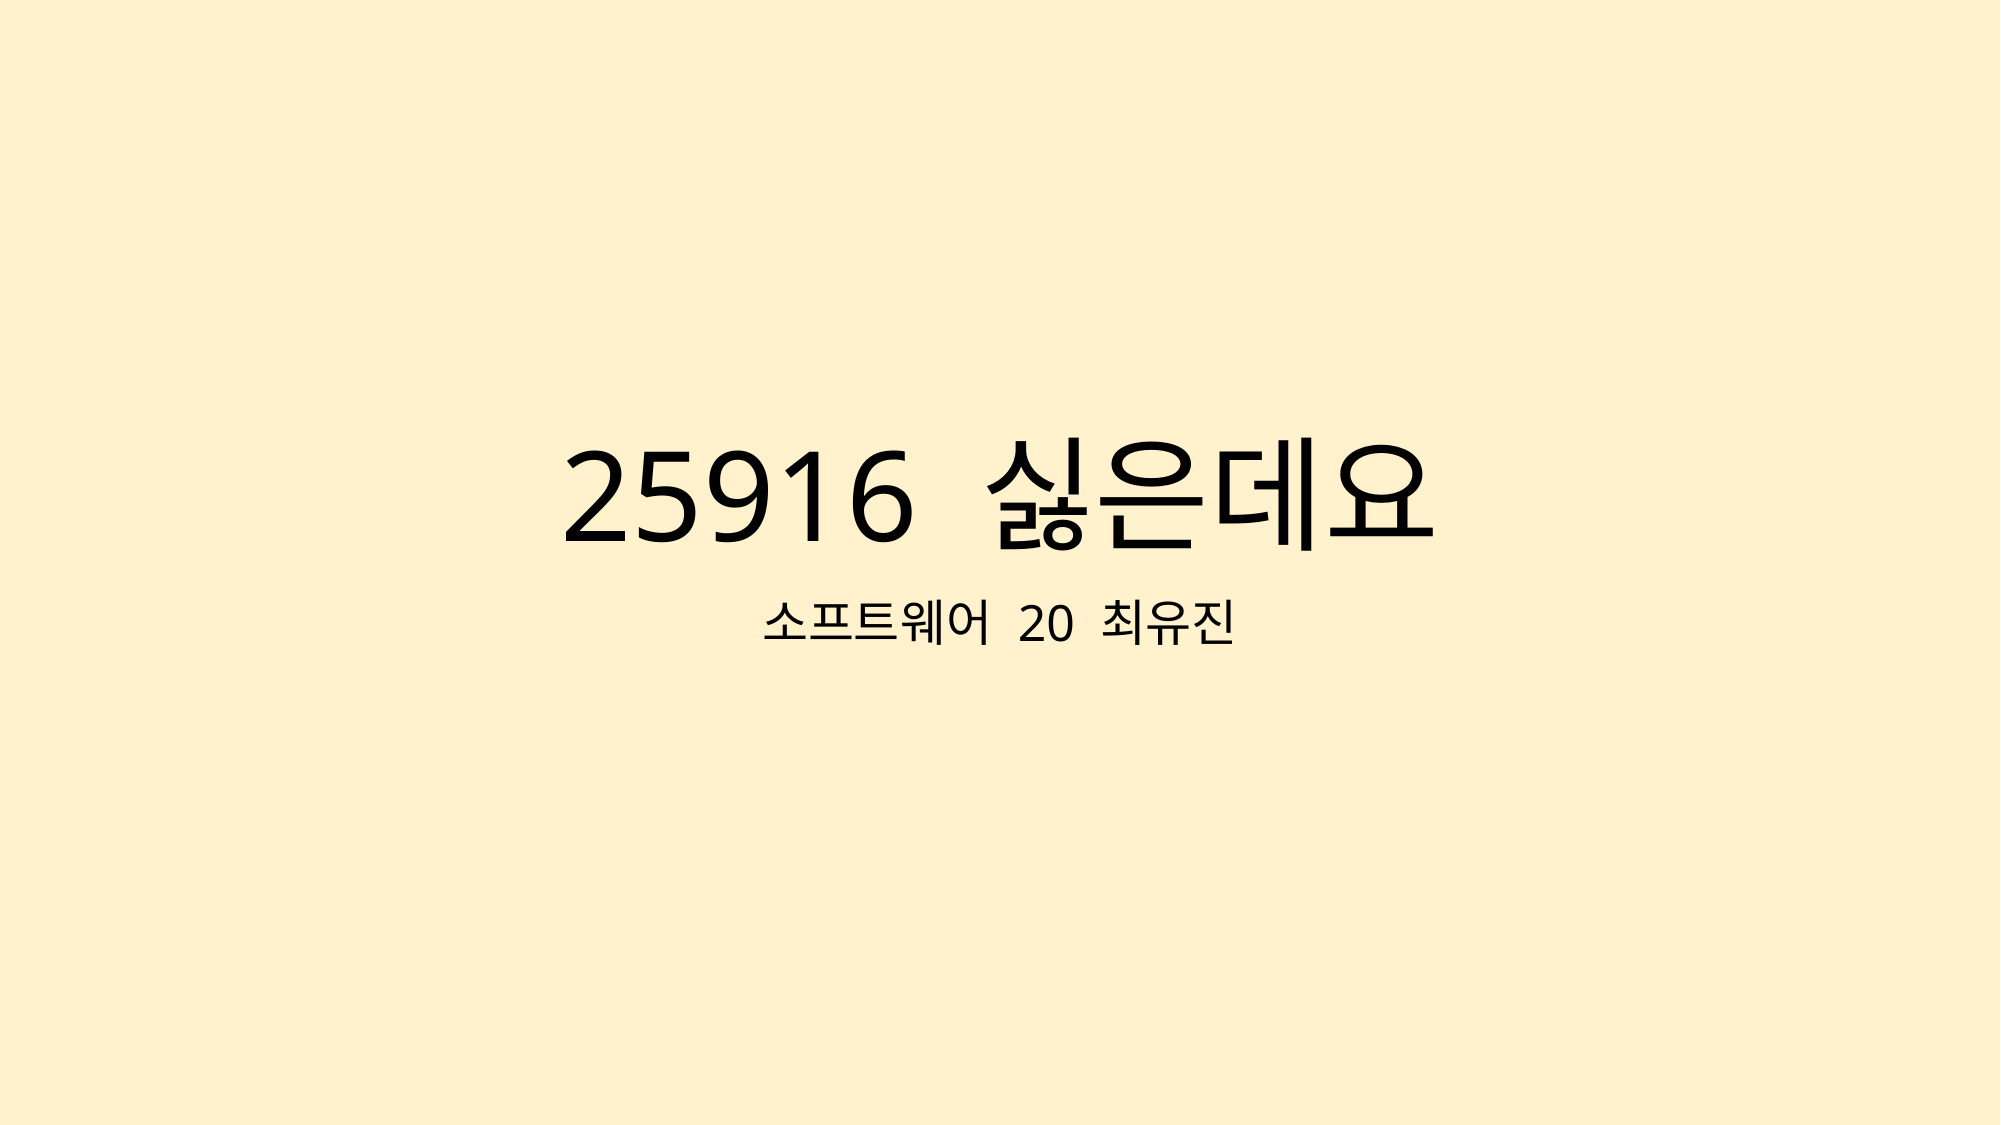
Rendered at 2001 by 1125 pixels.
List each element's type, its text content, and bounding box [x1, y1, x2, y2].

title 25916 싫은데요 [249, 184, 1750, 576]
subtitle 소프트웨어 20 최유진 [249, 590, 1750, 863]
